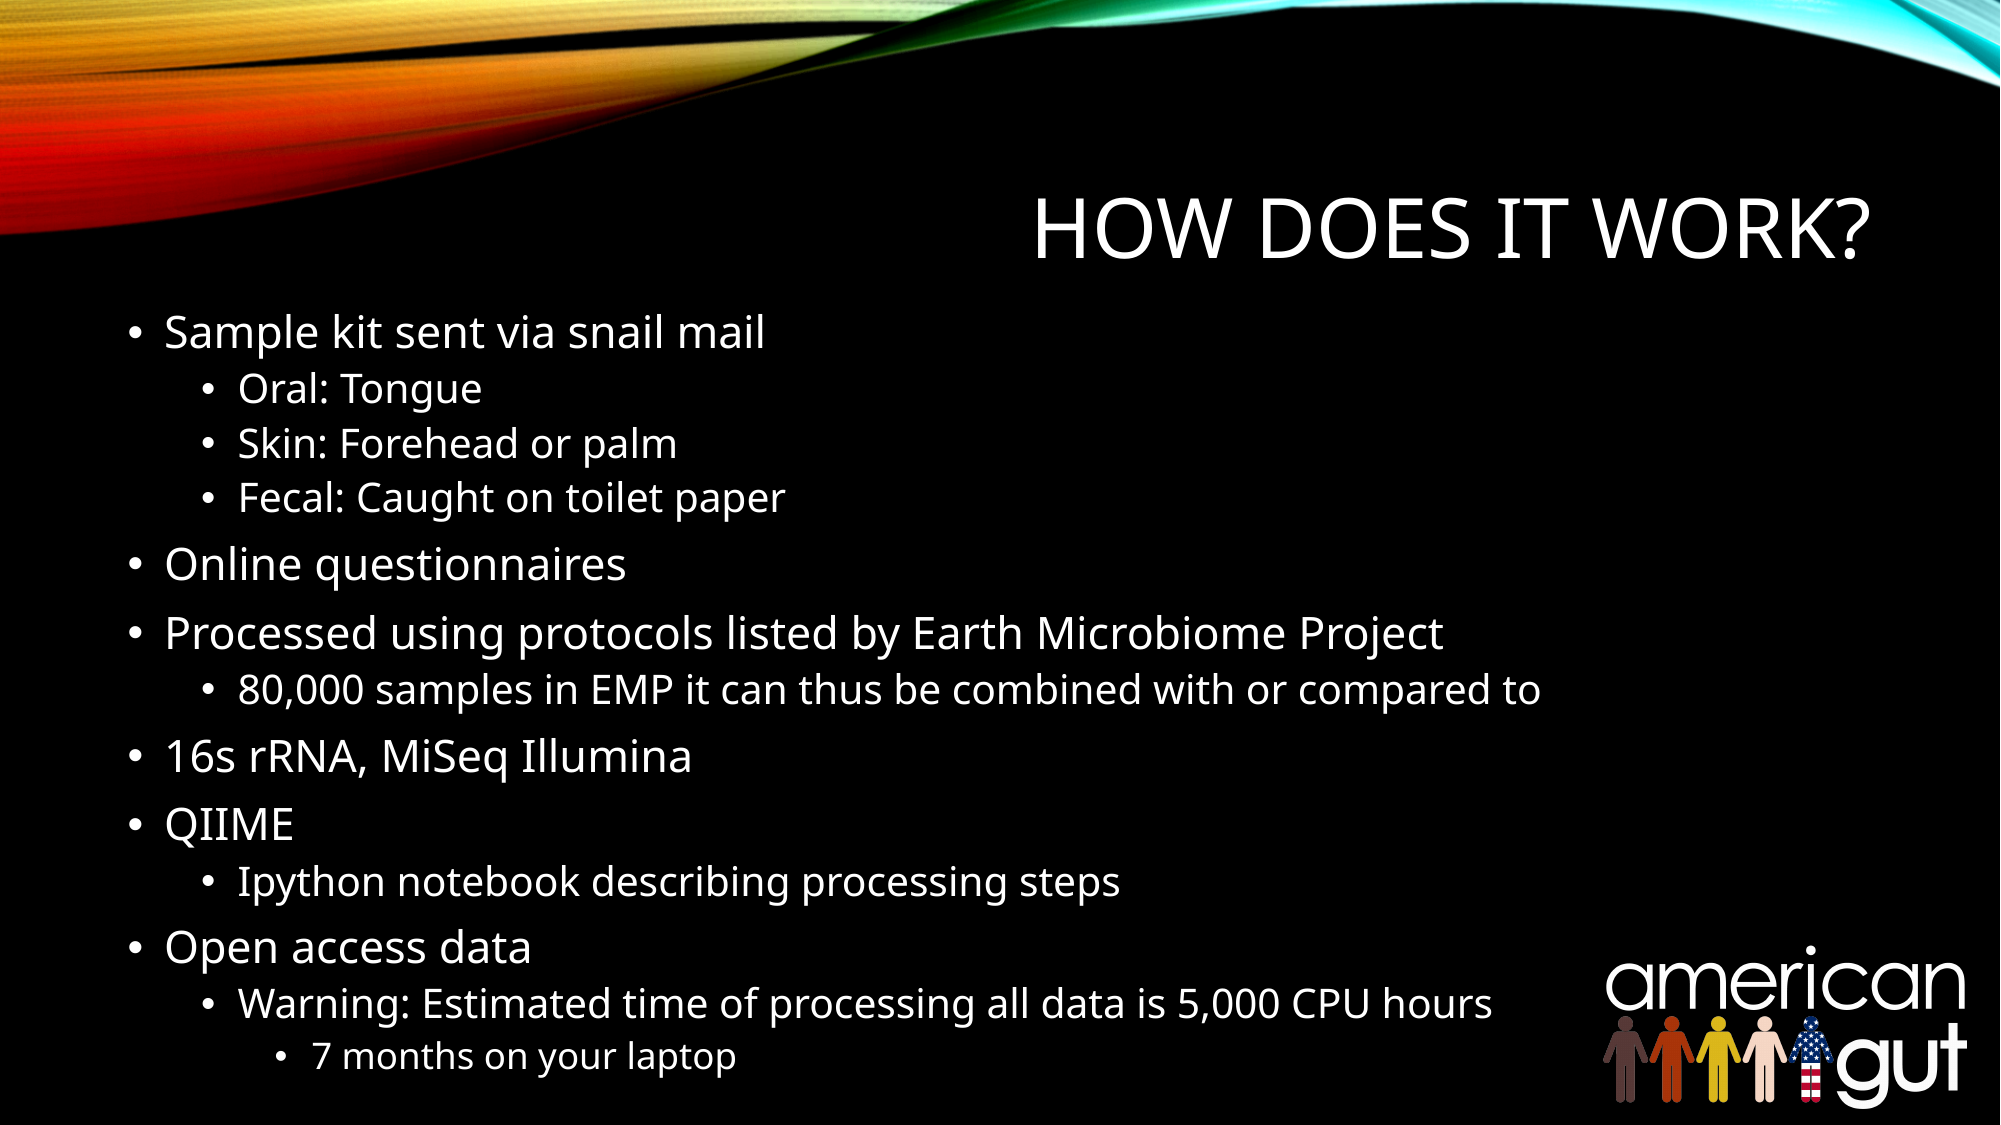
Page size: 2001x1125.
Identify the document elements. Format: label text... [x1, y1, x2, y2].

title How does it work? [474, 125, 1888, 302]
list Sample kit sent via snail mail Oral: Tongue Skin: Forehead or palm Fecal: Caught on toilet paper Online questionnaires Processed using protocols listed by Earth Microbiome Project 80,000 samples in EMP it can thus be combined with or compared to 16s rRNA, MiSeq Illumina QIIME Ipython notebook describing processing steps Open access data Warning: Estimated time of processing all data is 5,000 CPU hours 7 months on your laptop [112, 302, 1888, 1088]
picture [0, 0, 2000, 237]
picture [1597, 927, 1976, 1113]
